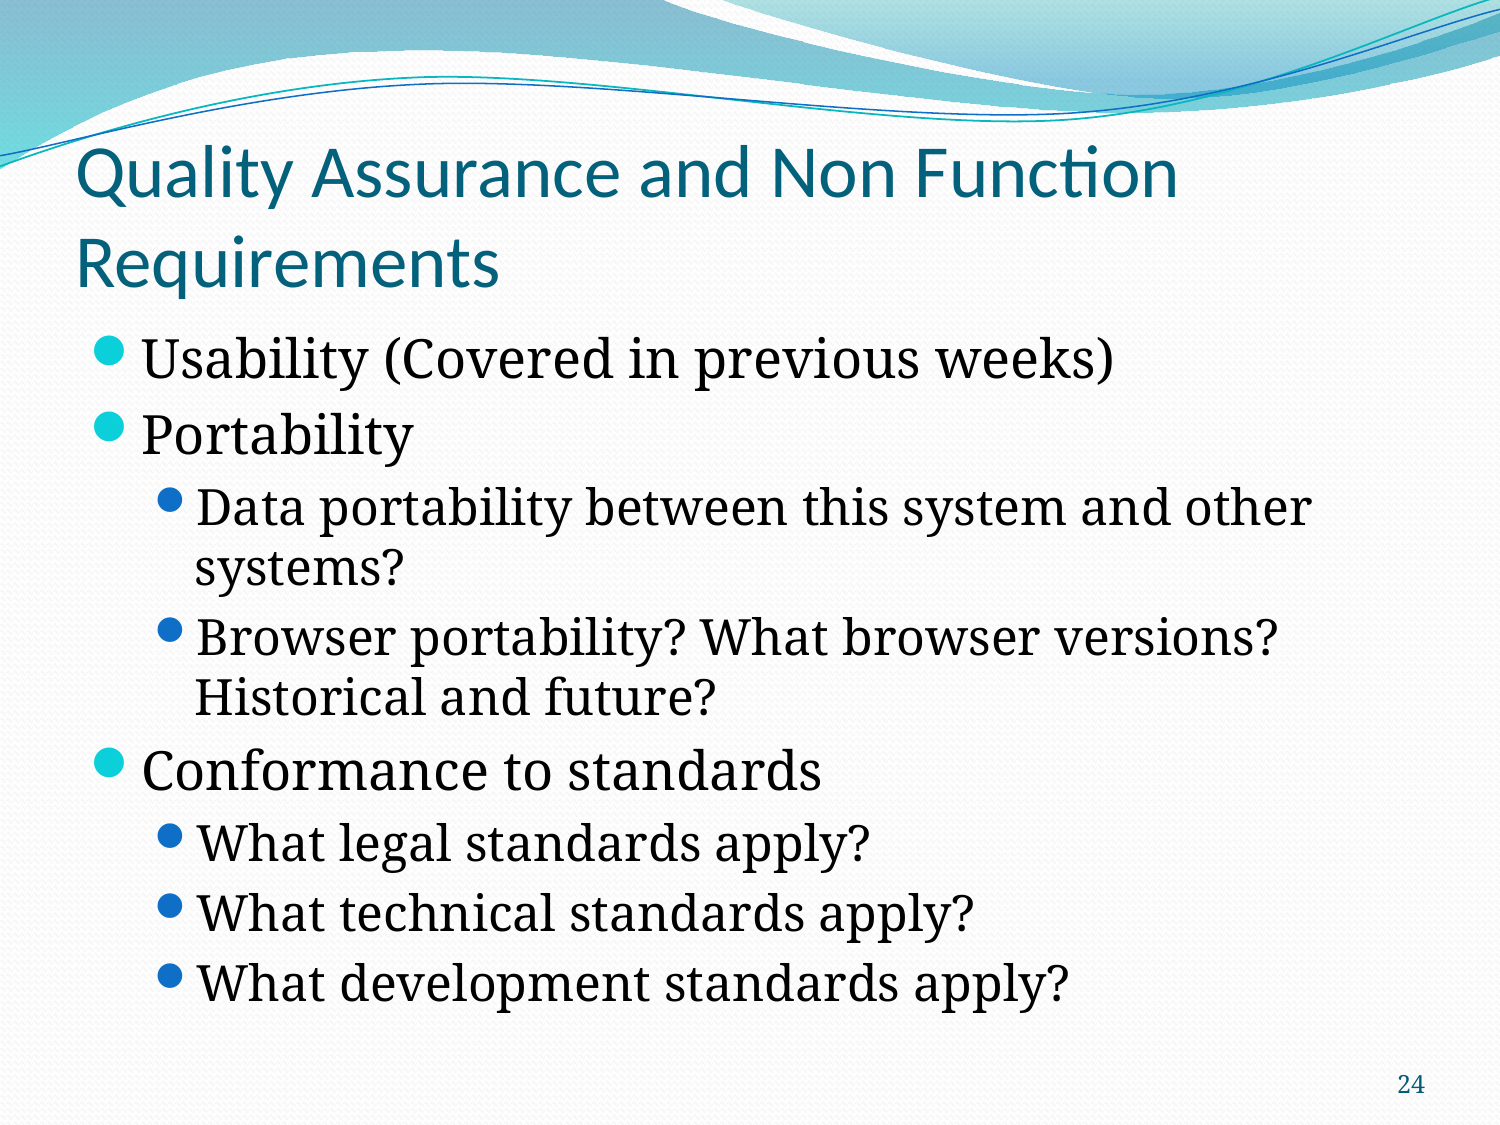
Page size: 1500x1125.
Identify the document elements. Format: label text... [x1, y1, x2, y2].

list Usability (Covered in previous weeks) Portability Data portability between this system and other systems? Browser portability? What browser versions? Historical and future? Conformance to standards What legal standards apply? What technical standards apply? What development standards apply? [75, 317, 1425, 1038]
slide_number 24 [1299, 1042, 1425, 1103]
title Quality Assurance and Non Function Requirements [75, 115, 1425, 303]
